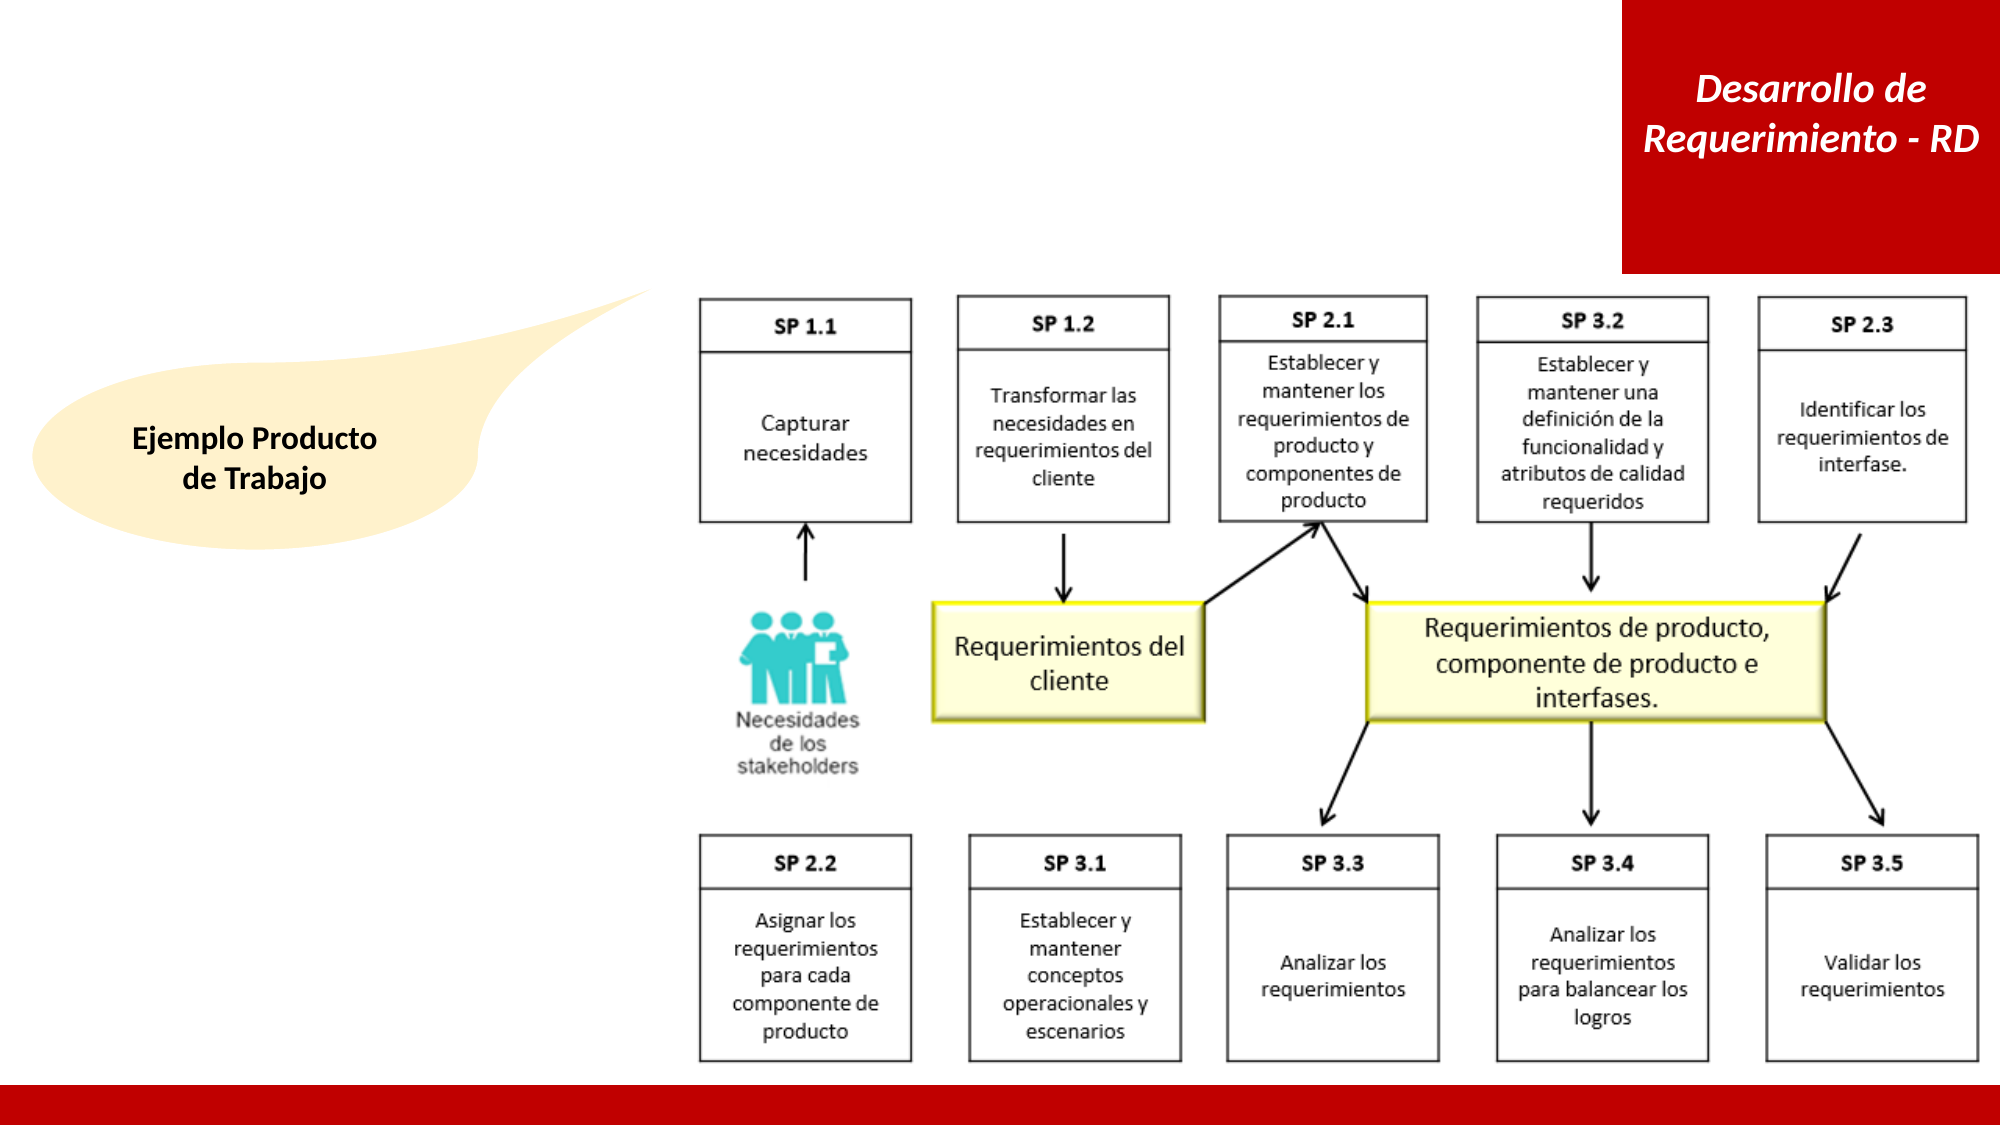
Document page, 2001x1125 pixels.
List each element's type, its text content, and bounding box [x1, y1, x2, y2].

text_box [0, 1085, 2000, 1125]
text_box Desarrollo de Requerimiento - RD [1622, 0, 2000, 274]
picture [692, 286, 1981, 1067]
text_box Ejemplo Producto de Trabajo [30, 266, 704, 552]
